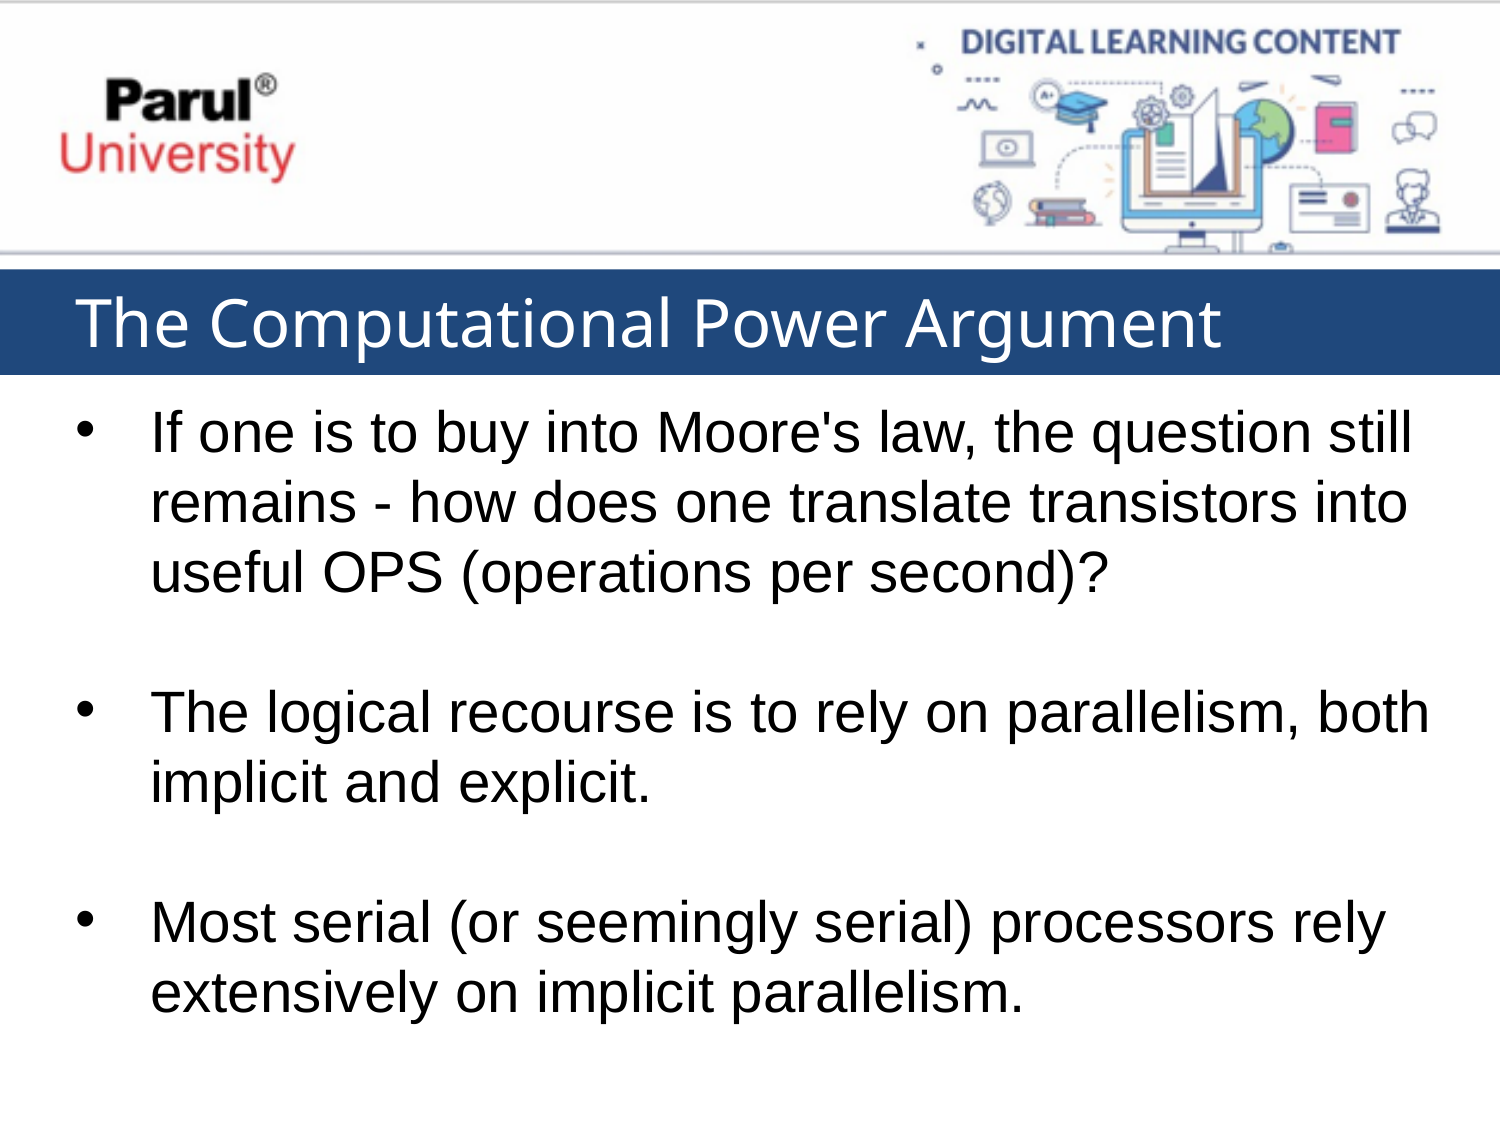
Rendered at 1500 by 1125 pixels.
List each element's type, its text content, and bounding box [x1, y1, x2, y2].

list If one is to buy into Moore's law, the question still remains - how does one translate transistors into useful OPS (operations per second)? The logical recourse is to rely on parallelism, both implicit and explicit. Most serial (or seemingly serial) processors rely extensively on implicit parallelism. [75, 393, 1438, 1125]
picture [0, 0, 1500, 258]
text_box [75, 24, 1425, 160]
title The Computational Power Argument [75, 278, 1425, 442]
